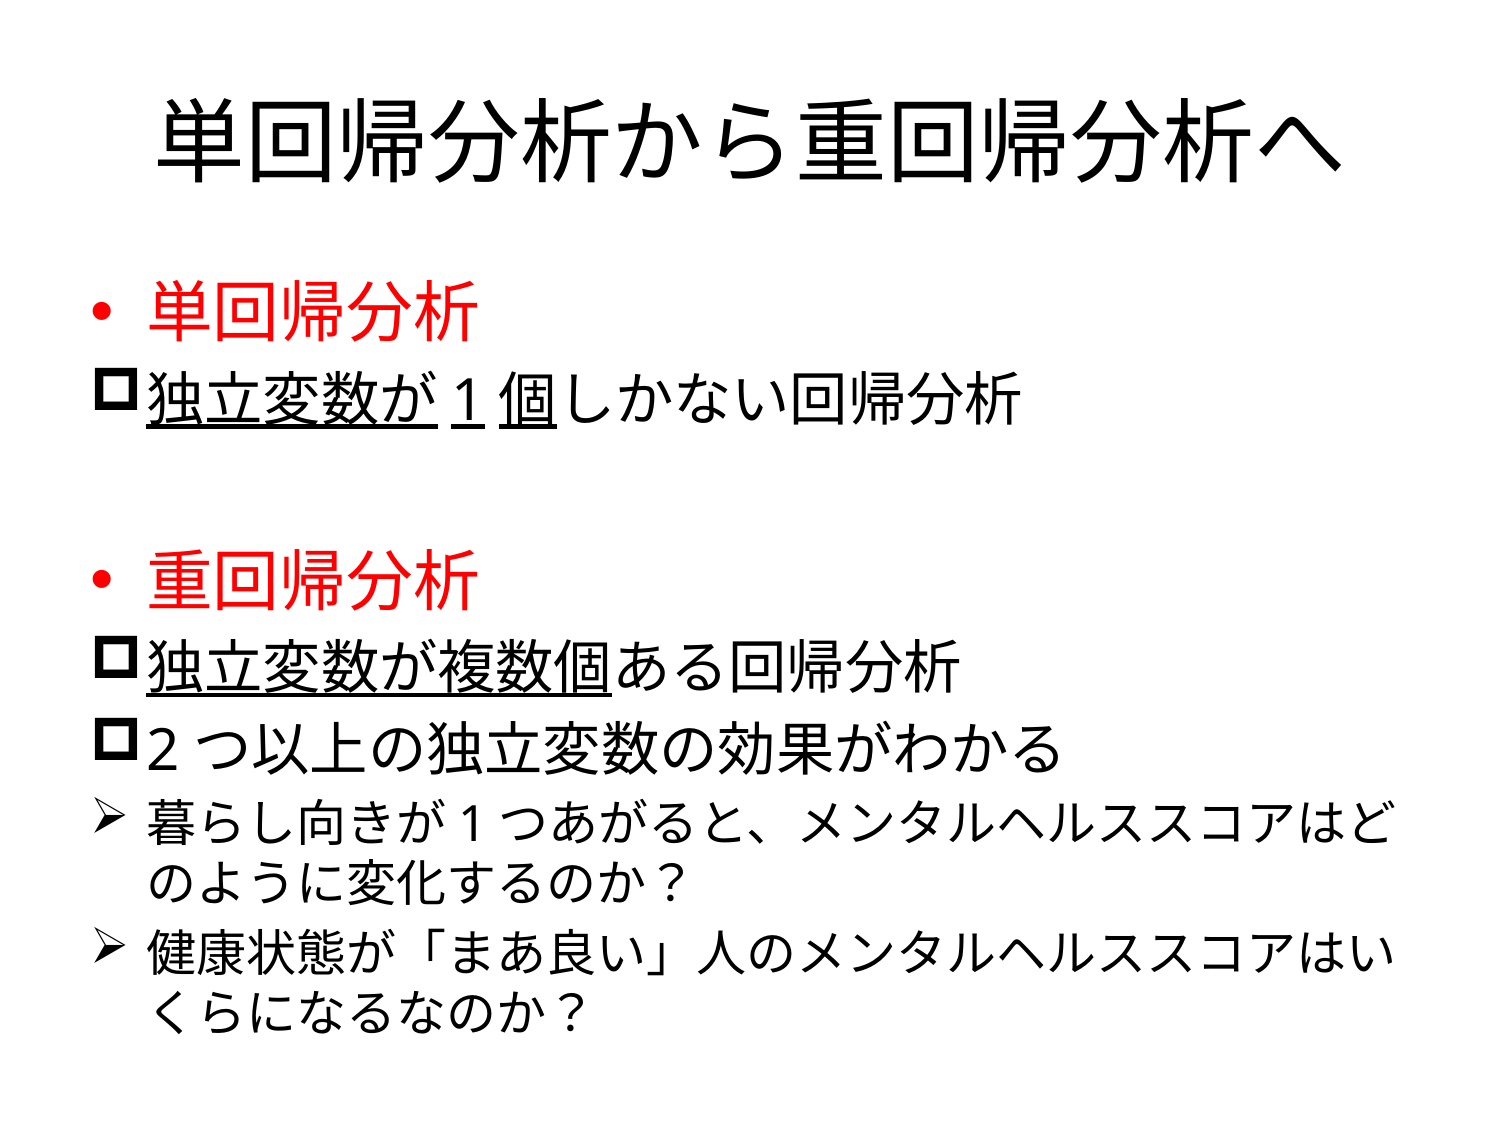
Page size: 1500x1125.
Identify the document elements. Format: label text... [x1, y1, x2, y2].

list 単回帰分析 独立変数が1個しかない回帰分析 重回帰分析 独立変数が複数個ある回帰分析 2つ以上の独立変数の効果がわかる 暮らし向きが1つあがると、メンタルヘルススコアはどのように変化するのか？ 健康状態が「まあ良い」人のメンタルヘルススコアはいくらになるなのか？ [75, 262, 1425, 1005]
title 単回帰分析から重回帰分析へ [75, 45, 1425, 233]
